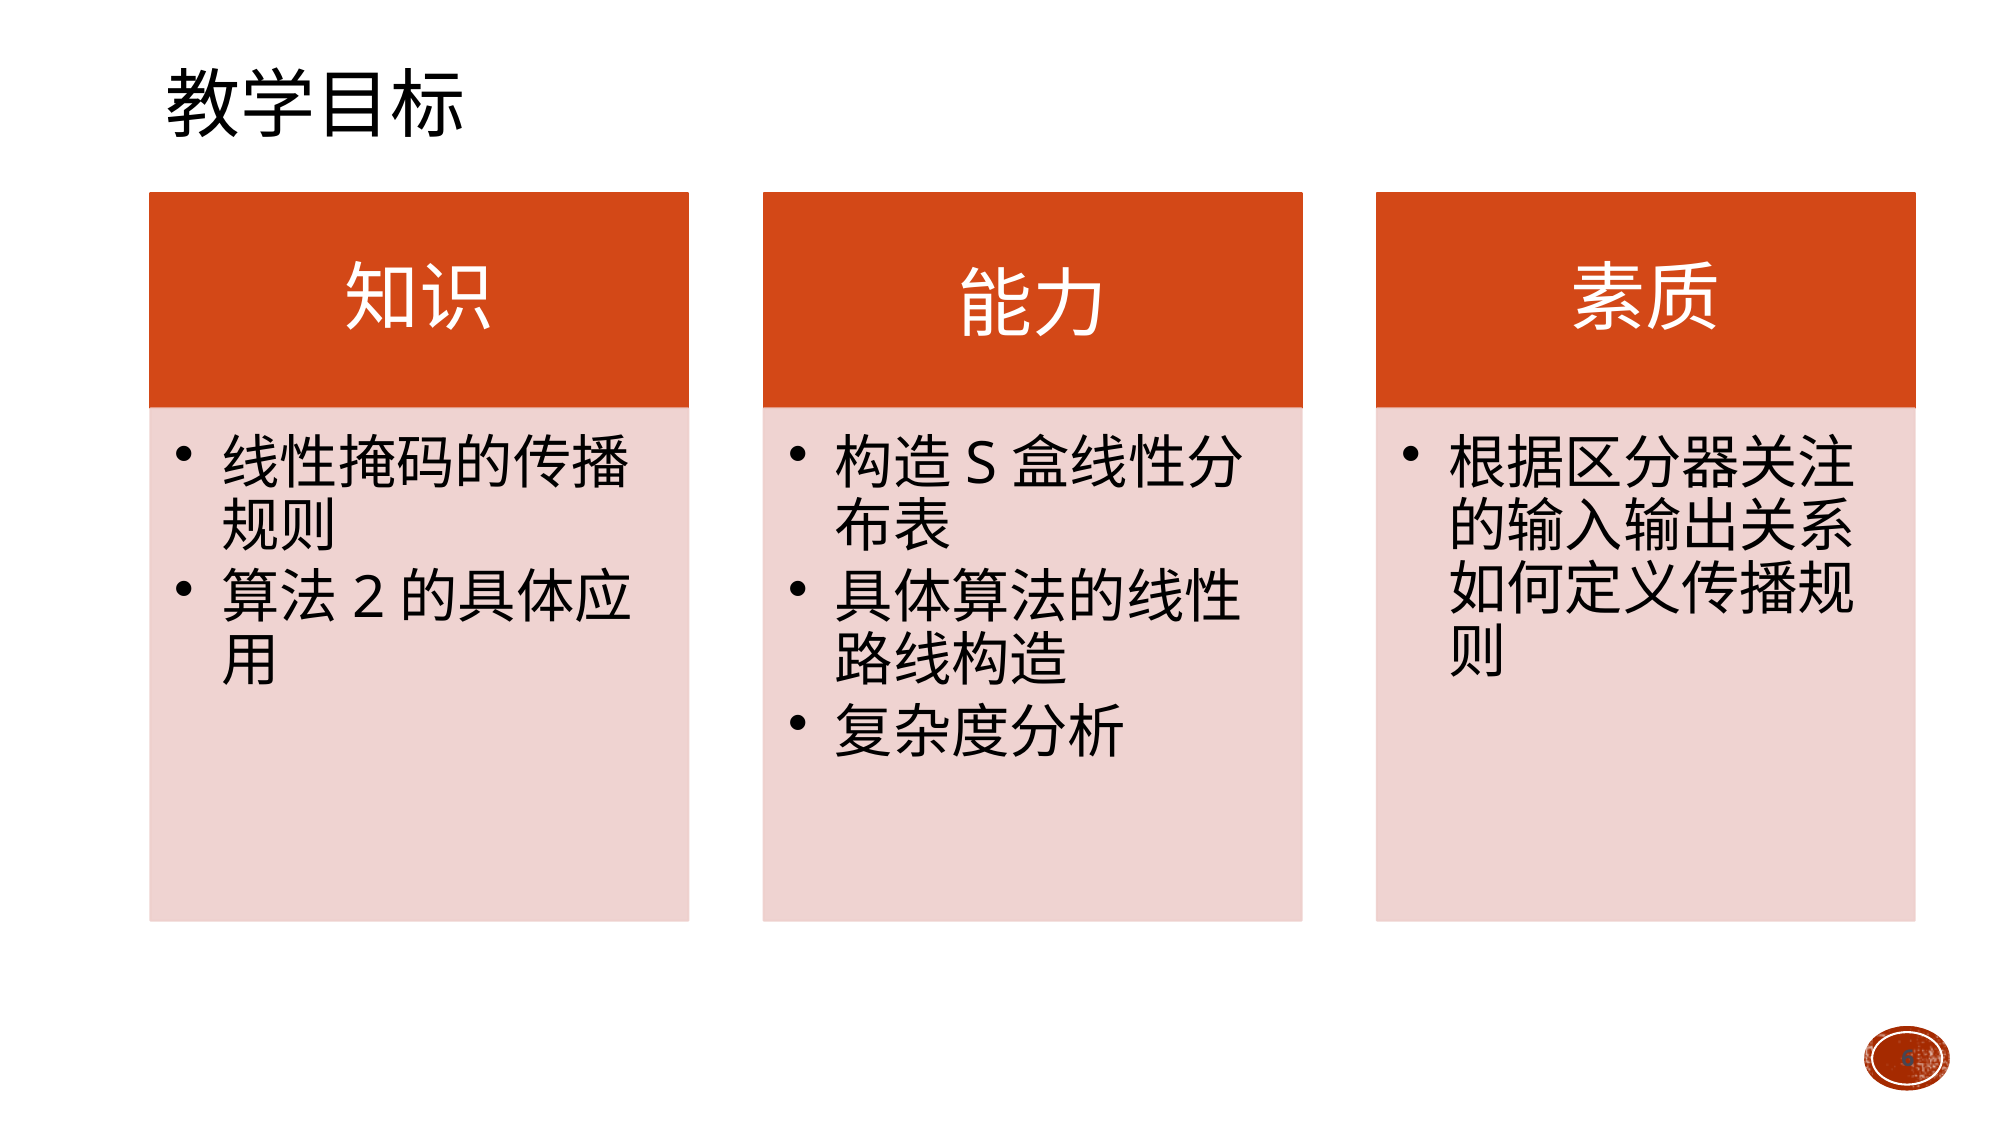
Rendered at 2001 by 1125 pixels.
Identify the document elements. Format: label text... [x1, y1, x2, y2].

title 教学目标 [150, 30, 1850, 111]
slide_number 6 [1855, 1028, 1961, 1089]
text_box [153, 115, 1912, 998]
